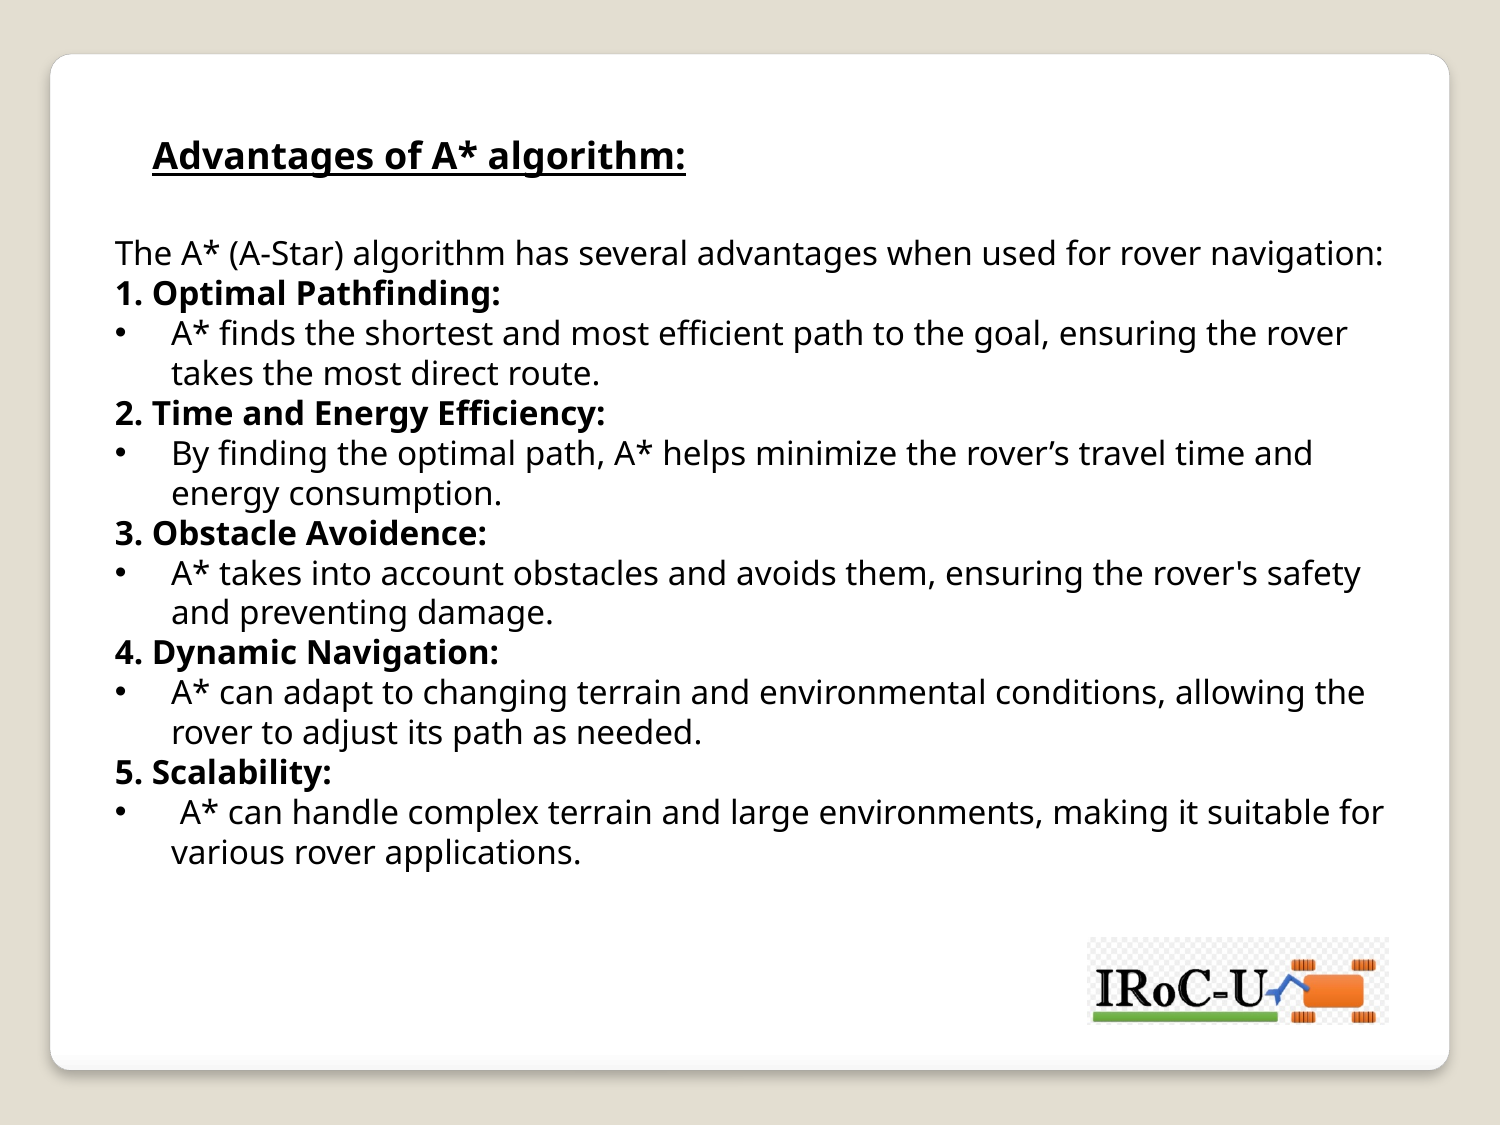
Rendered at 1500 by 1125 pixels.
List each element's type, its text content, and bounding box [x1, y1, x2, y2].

picture [1087, 937, 1390, 1026]
text_box Advantages of A* algorithm: [137, 124, 702, 185]
text_box The A* (A-Star) algorithm has several advantages when used for rover navigation: 1. Optimal Pathfinding: A* finds the shortest and most efficient path to the goal, ensuring the rover takes the most direct route. 2. Time and Energy Efficiency: By finding the optimal path, A* helps minimize the rover’s travel time and energy consumption. 3. Obstacle Avoidence: A* takes into account obstacles and avoids them, ensuring the rover's safety and preventing damage. 4. Dynamic Navigation: A* can adapt to changing terrain and environmental conditions, allowing the rover to adjust its path as needed. 5. Scalability: A* can handle complex terrain and large environments, making it suitable for various rover applications. [99, 224, 1413, 964]
